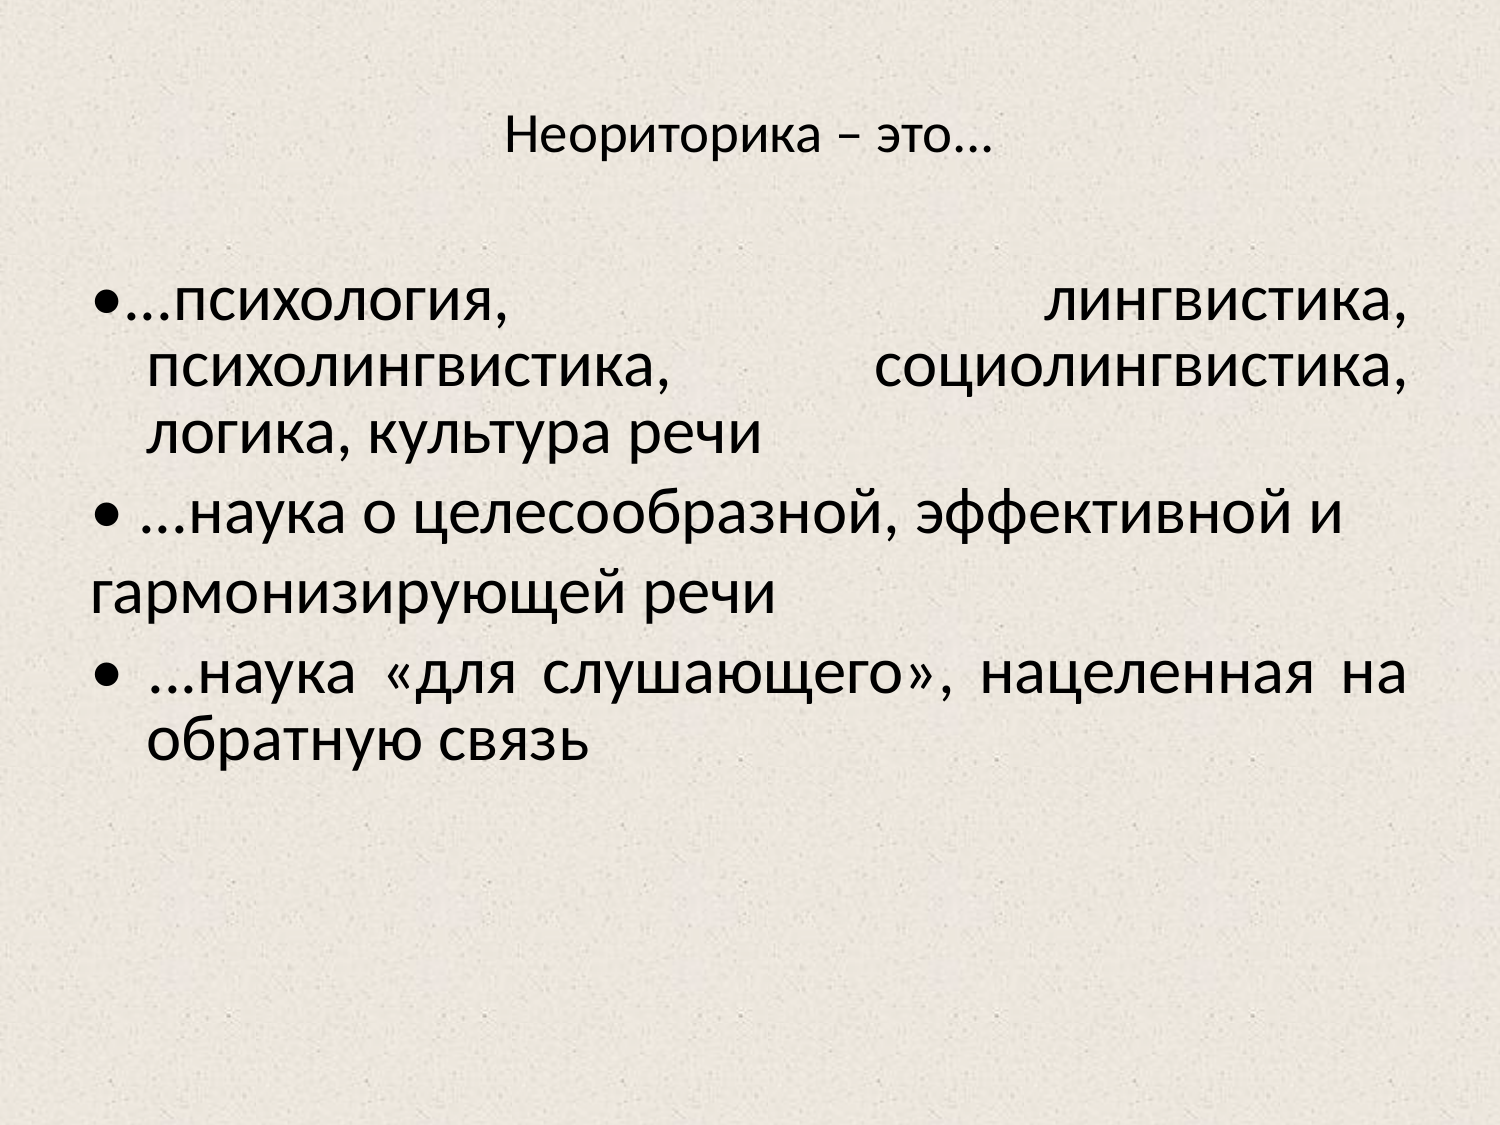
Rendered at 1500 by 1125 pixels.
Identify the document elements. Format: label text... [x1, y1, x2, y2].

title Неориторика – это... [75, 45, 1425, 233]
list •...психология, лингвистика, психолингвистика, социолингвистика, логика, культура речи • ...наука о целесообразной, эффективной и гармонизирующей речи • ...наука «для слушающего», нацеленная на обратную связь [75, 262, 1425, 1005]
